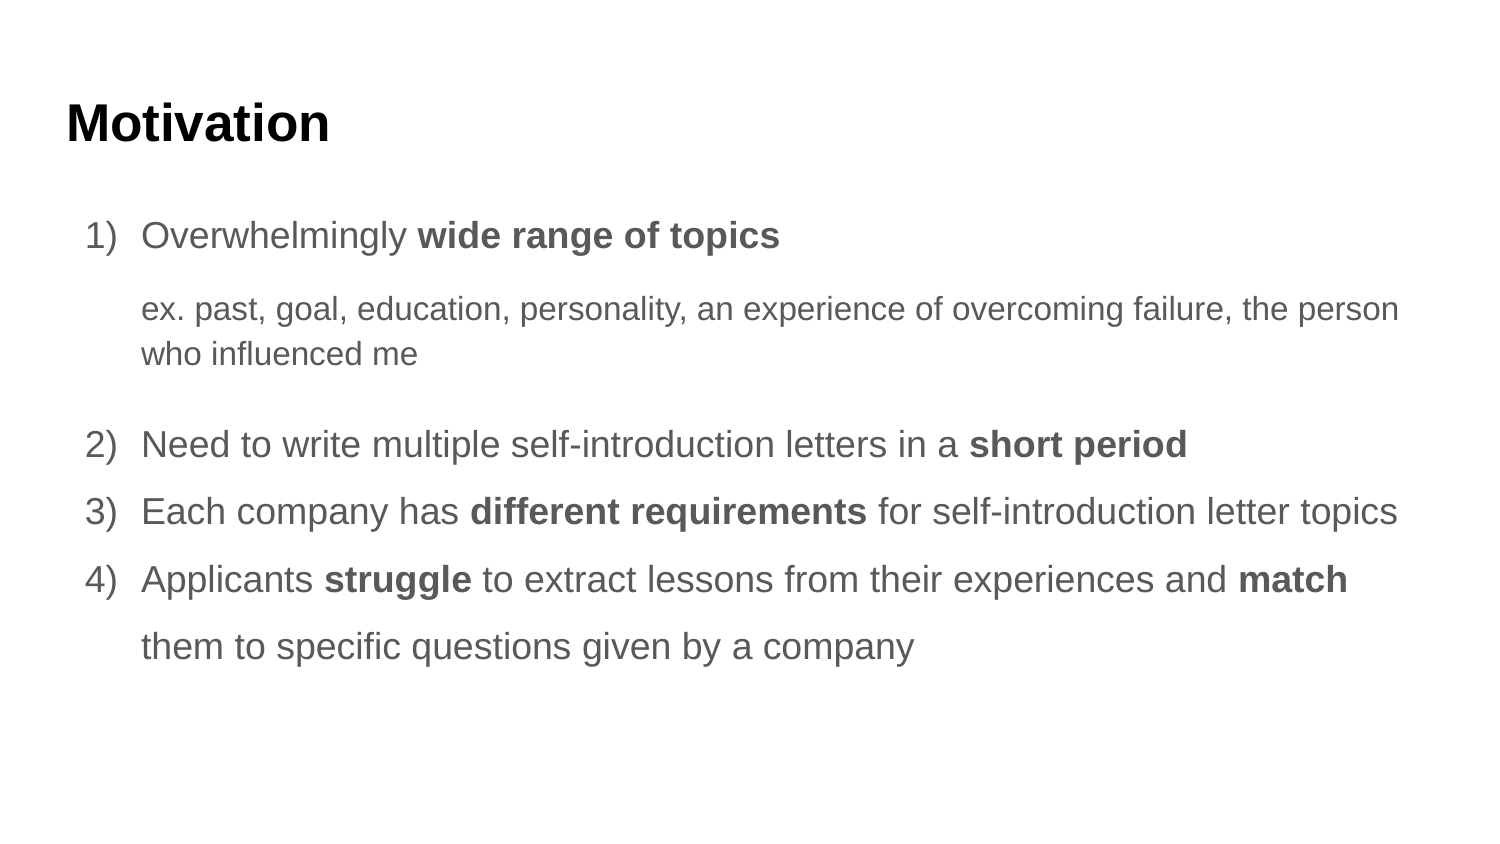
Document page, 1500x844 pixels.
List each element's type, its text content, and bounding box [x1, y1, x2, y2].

list Overwhelmingly wide range of topics ex. past, goal, education, personality, an experience of overcoming failure, the person who influenced me Need to write multiple self-introduction letters in a short period Each company has different requirements for self-introduction letter topics Applicants struggle to extract lessons from their experiences and match them to specific questions given by a company [51, 189, 1449, 750]
title Motivation [51, 72, 1449, 167]
